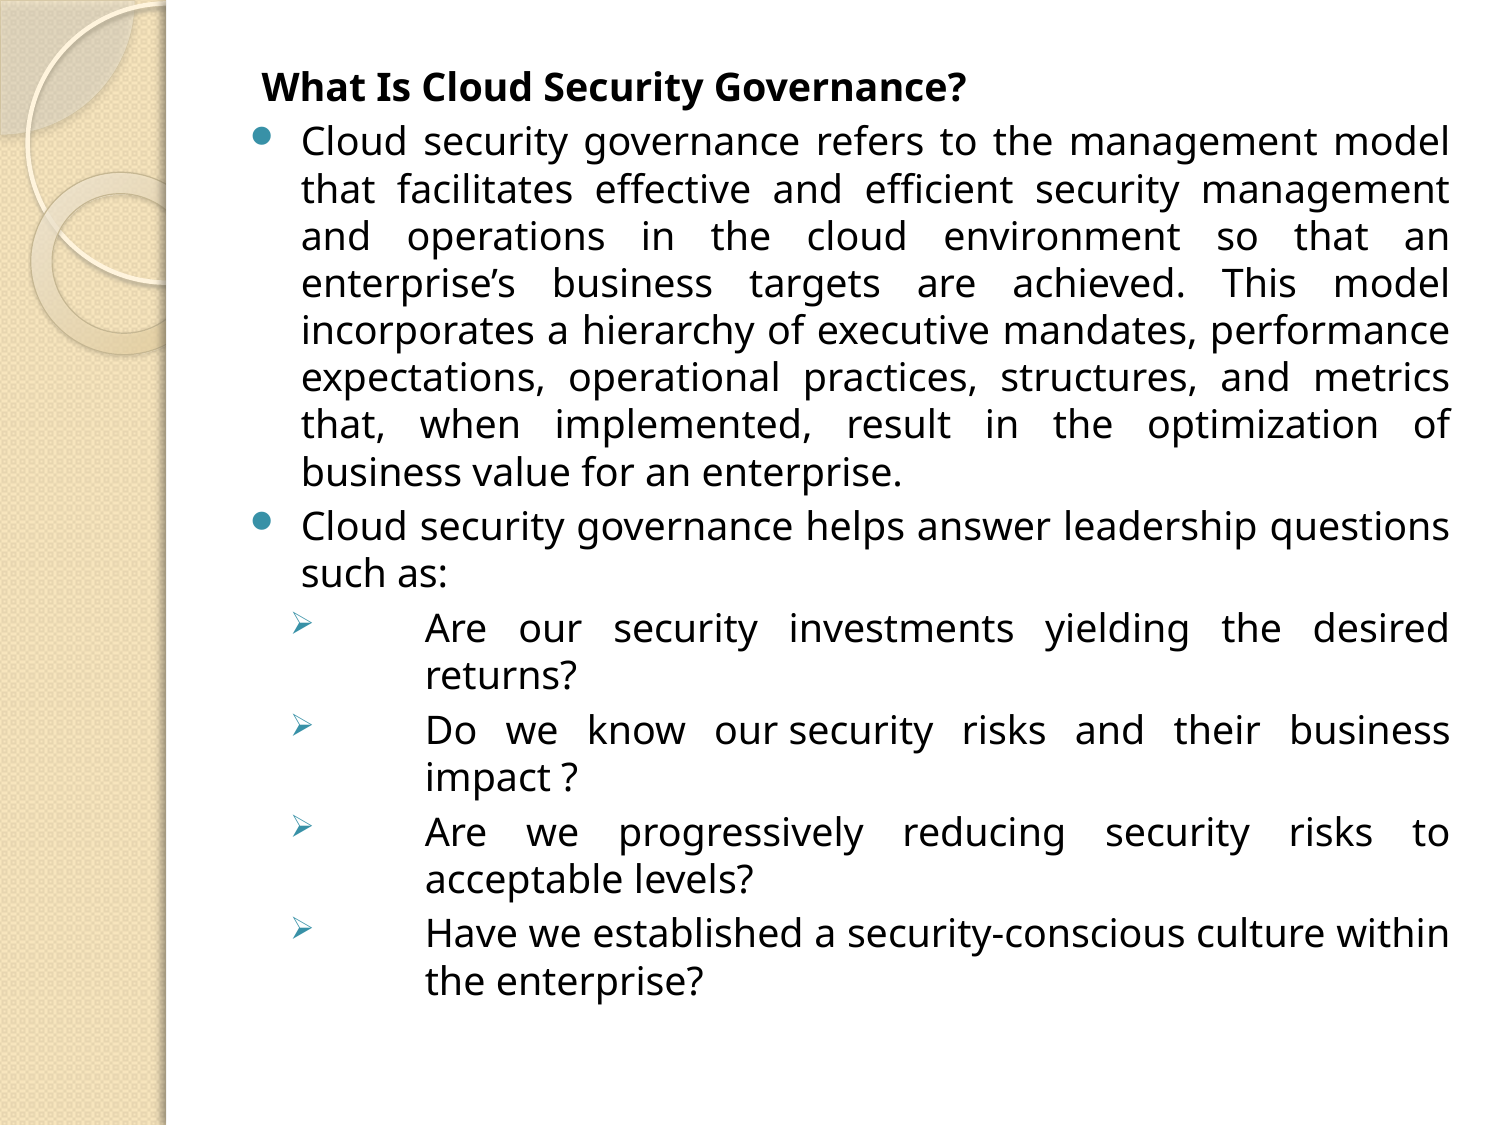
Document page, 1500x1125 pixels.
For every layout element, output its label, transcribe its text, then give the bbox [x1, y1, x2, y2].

list What Is Cloud Security Governance? Cloud security governance refers to the management model that facilitates effective and efficient security management and operations in the cloud environment so that an enterprise’s business targets are achieved. This model incorporates a hierarchy of executive mandates, performance expectations, operational practices, structures, and metrics that, when implemented, result in the optimization of business value for an enterprise. Cloud security governance helps answer leadership questions such as: Are our security investments yielding the desired returns? Do we know our security risks and their business impact ? Are we progressively reducing security risks to acceptable levels? Have we established a security-conscious culture within the enterprise? [235, 54, 1466, 1025]
